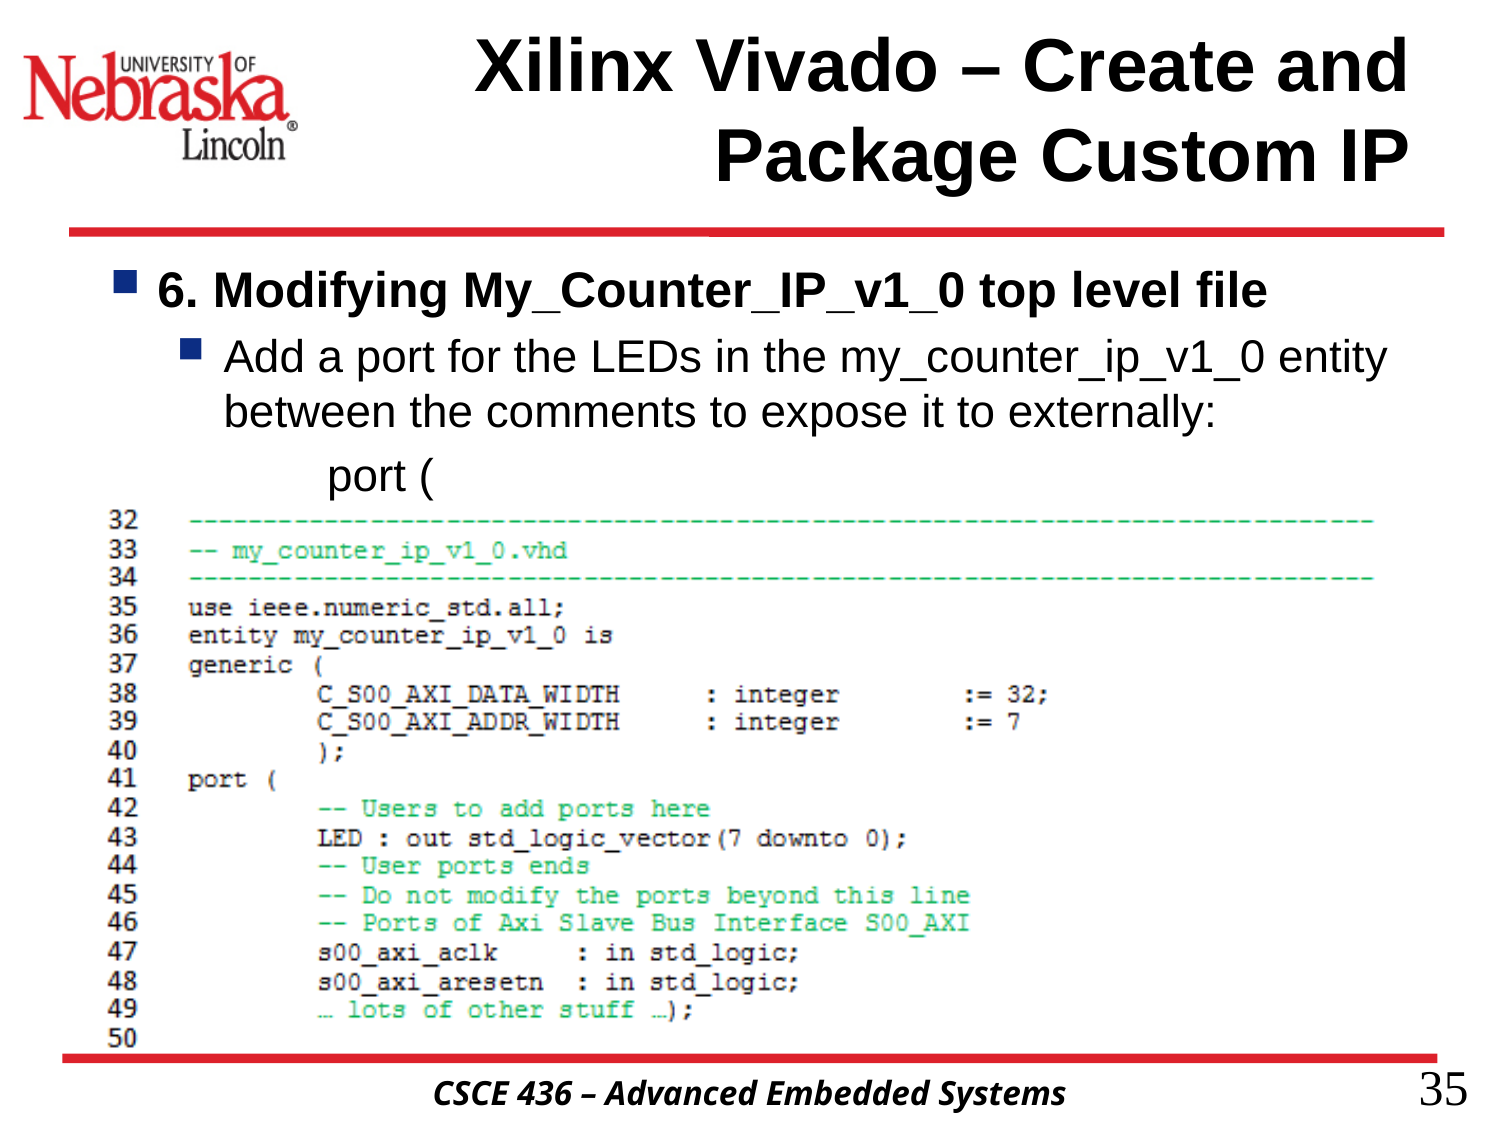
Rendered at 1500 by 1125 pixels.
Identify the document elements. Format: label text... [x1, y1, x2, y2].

picture [98, 504, 1400, 1053]
title Xilinx Vivado – Create and Package Custom IP [313, 12, 1427, 201]
list 6. Modifying My_Counter_IP_v1_0 top level file Add a port for the LEDs in the my_counter_ip_v1_0 entity between the comments to expose it to externally: port ( -- Users to add ports here LED : out std_logic_vector(7 downto 0); -- User ports ends s00_axi_aclk : in std_logic; [95, 249, 1430, 960]
slide_number 35 [1133, 1047, 1484, 1125]
picture [1, 32, 313, 181]
